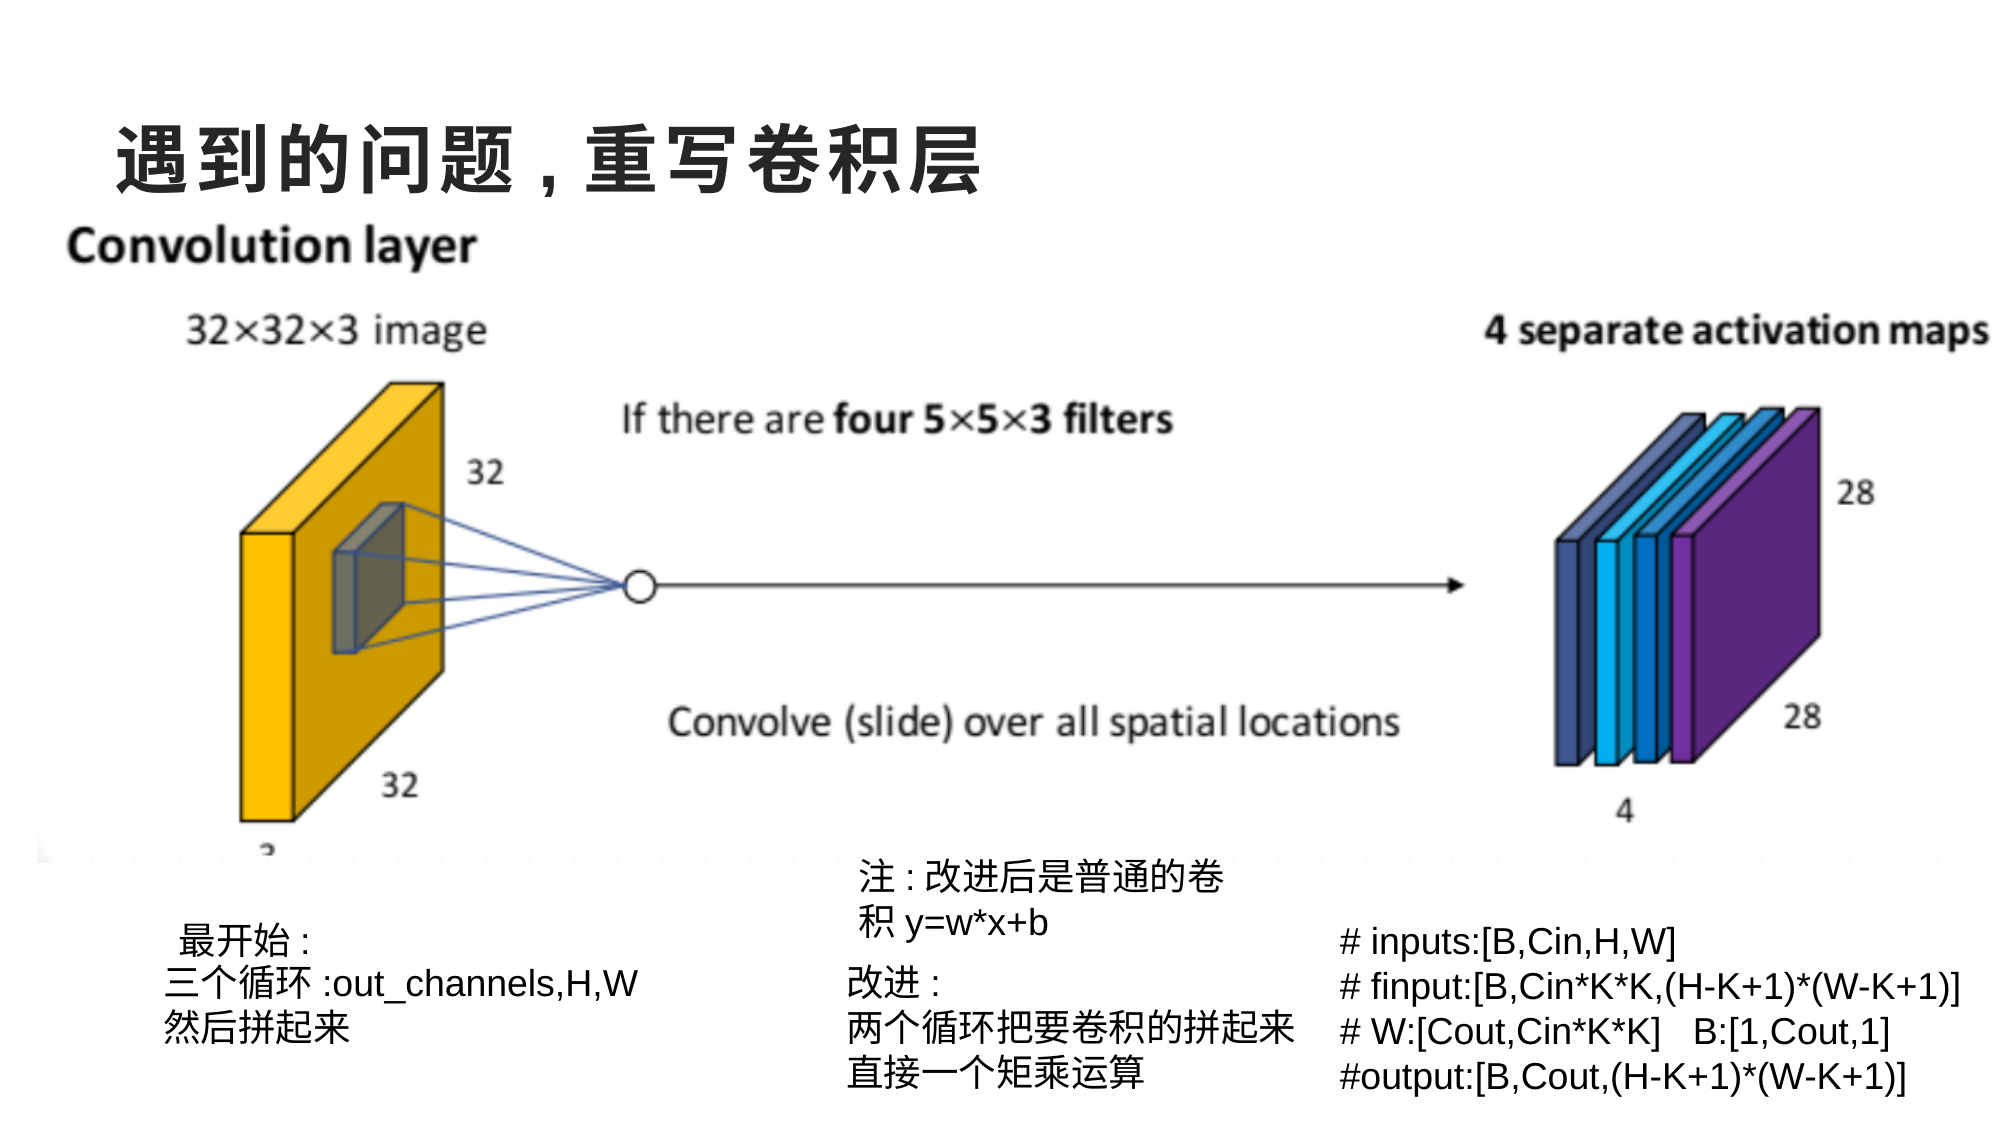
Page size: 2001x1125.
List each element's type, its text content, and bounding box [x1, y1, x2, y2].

picture [37, 197, 2000, 863]
text_box # inputs:[B,Cin,H,W] # finput:[B,Cin*K*K,(H-K+1)*(W-K+1)] # W:[Cout,Cin*K*K] B:[1,Cout,1] #output:[B,Cout,(H-K+1)*(W-K+1)] [1325, 909, 2000, 1125]
text_box 改进: 两个循环把要卷积的拼起来 直接一个矩乘运算 [831, 951, 1325, 1102]
text_box 三个循环:out_channels,H,W 然后拼起来 [148, 951, 704, 1057]
text_box 最开始: [163, 909, 369, 970]
title 遇到的问题,重写卷积层 [99, 99, 1900, 197]
text_box 注:改进后是普通的卷积y=w*x+b [843, 863, 1264, 951]
